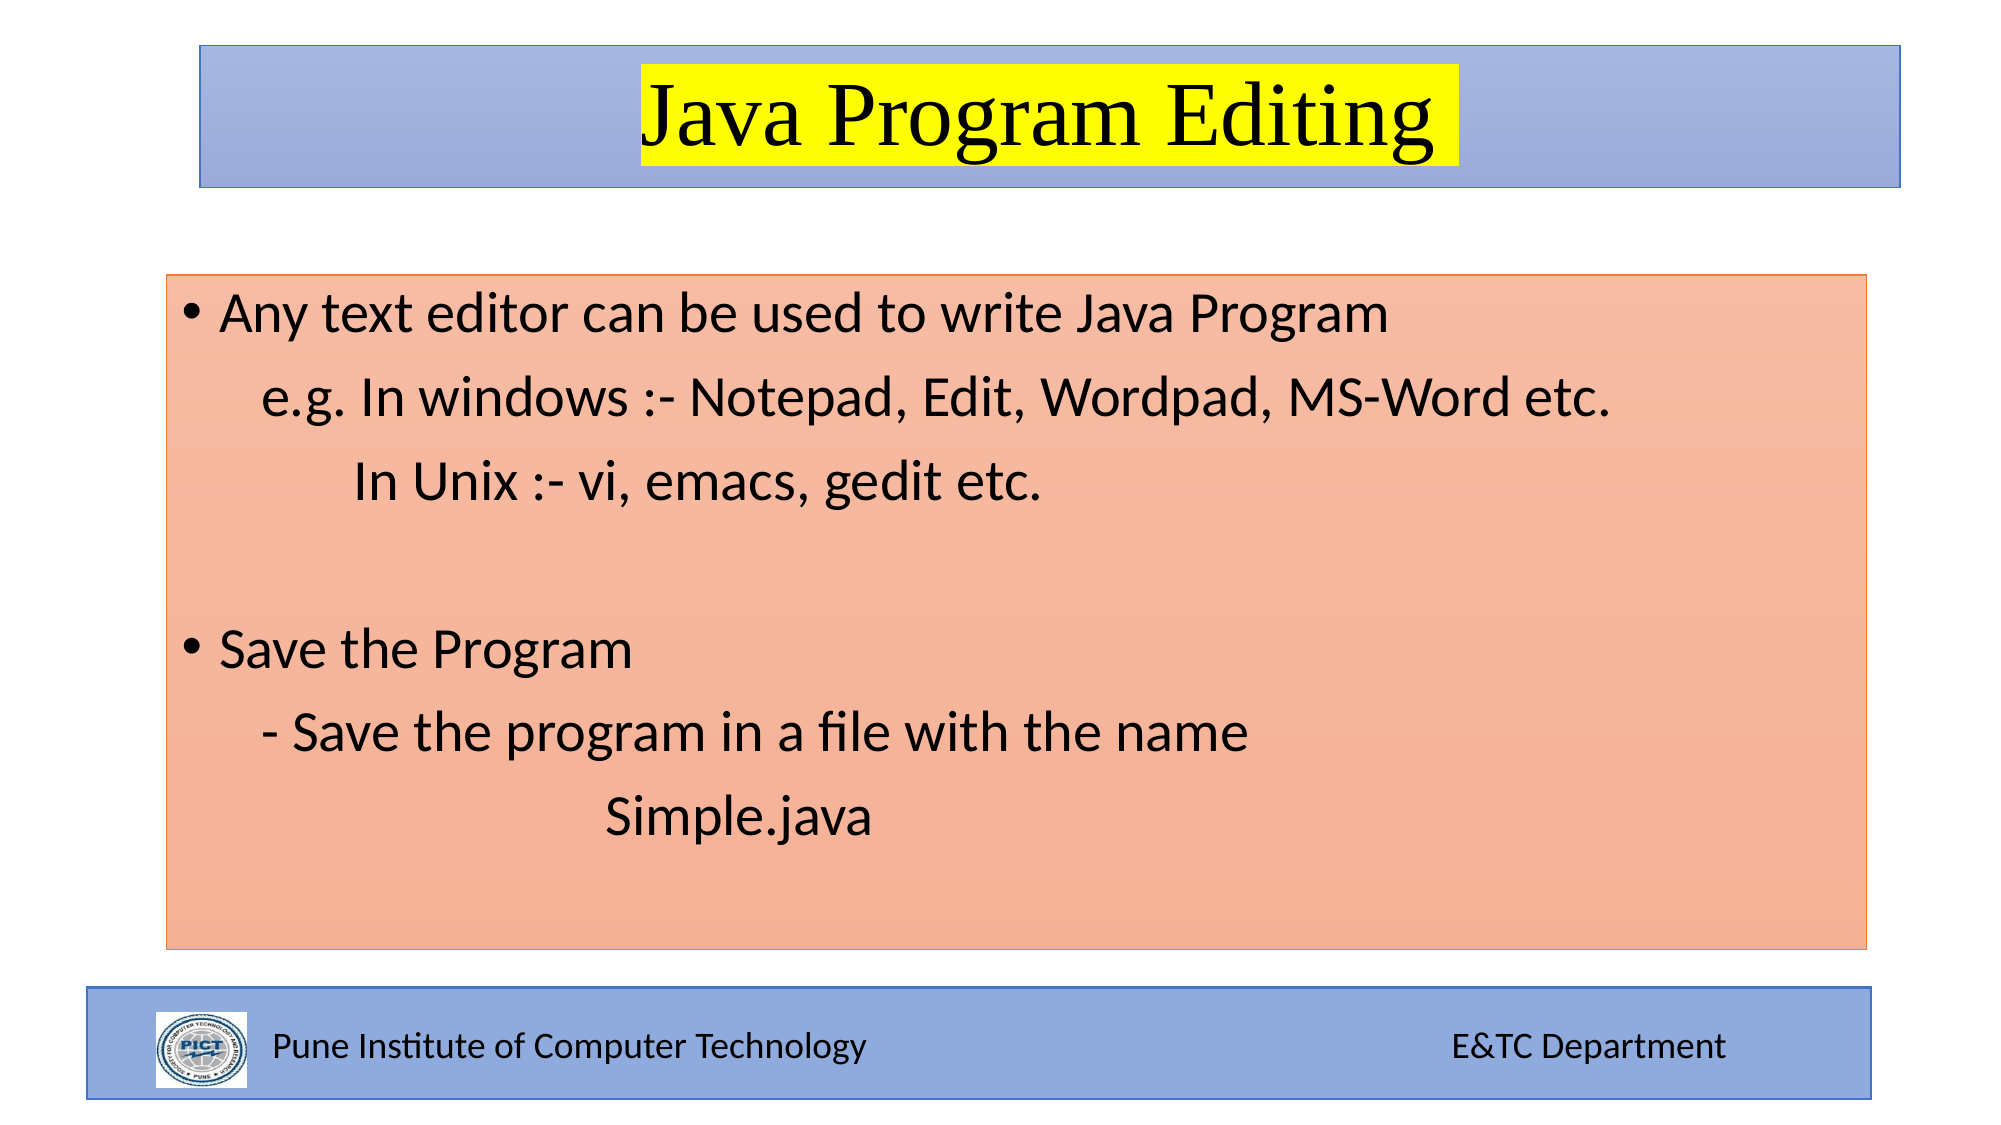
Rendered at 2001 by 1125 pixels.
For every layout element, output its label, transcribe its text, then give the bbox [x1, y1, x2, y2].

title Java Program Editing [199, 45, 1901, 188]
list Any text editor can be used to write Java Program e.g. In windows :- Notepad, Edit, Wordpad, MS-Word etc. In Unix :- vi, emacs, gedit etc. Save the Program - Save the program in a file with the name Simple.java [166, 274, 1867, 950]
text_box Pune Institute of Computer Technology E&TC Department [86, 986, 1872, 1100]
picture [156, 1012, 247, 1088]
